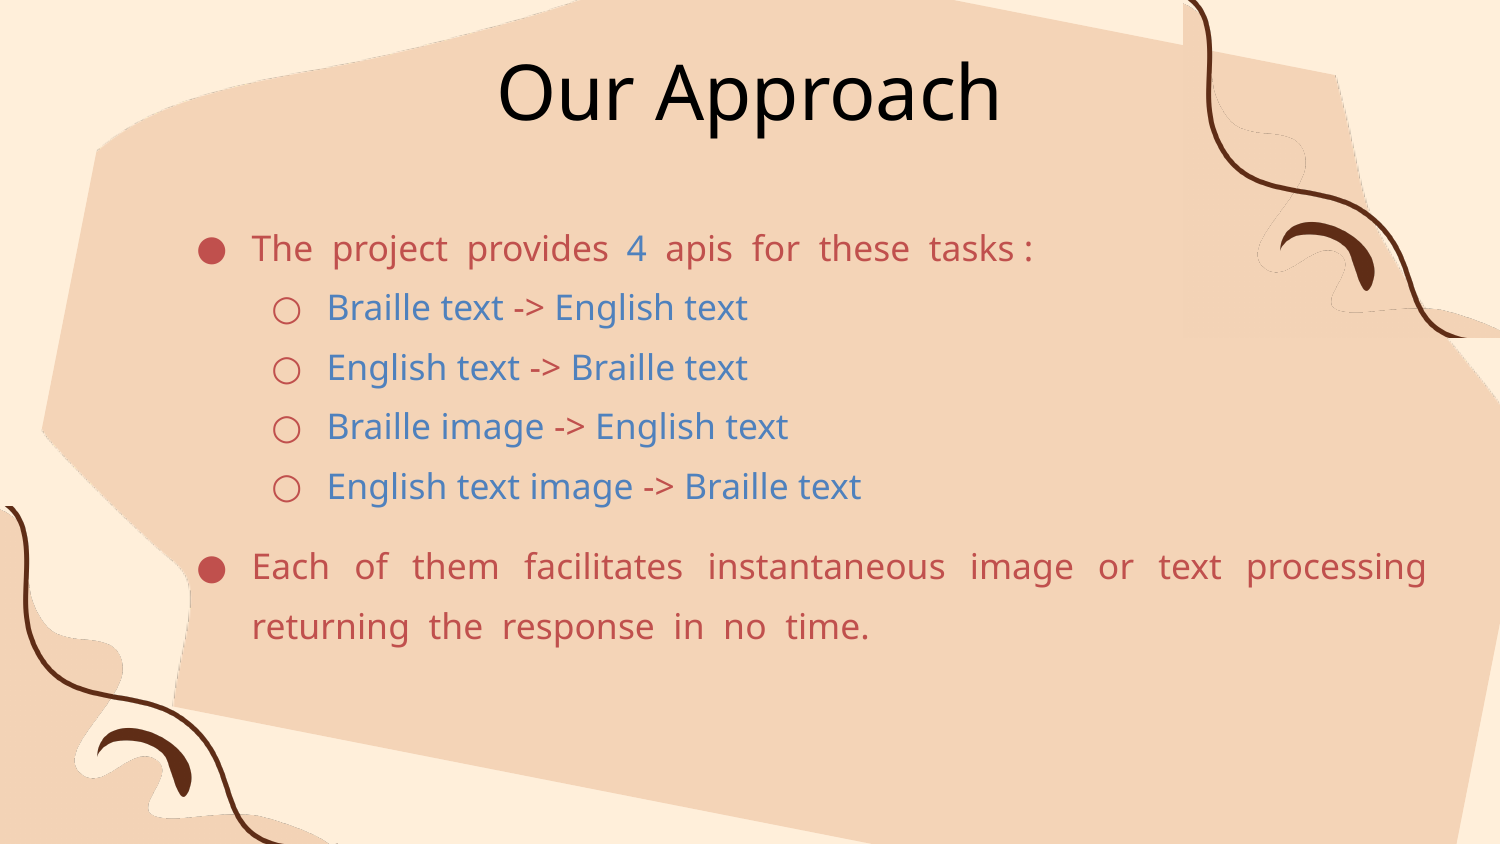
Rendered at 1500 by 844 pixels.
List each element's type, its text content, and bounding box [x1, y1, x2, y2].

text_box [0, 506, 338, 844]
text_box The project provides 4 apis for these tasks : Braille text -> English text English text -> Braille text Braille image -> English text English text image -> Braille text Each of them facilitates instantaneous image or text processing returning the response in no time. [176, 208, 1428, 647]
text_box Our Approach [323, 53, 1177, 138]
text_box [338, 338, 1500, 844]
text_box [1183, 0, 1500, 338]
text_box [26, 0, 1183, 506]
